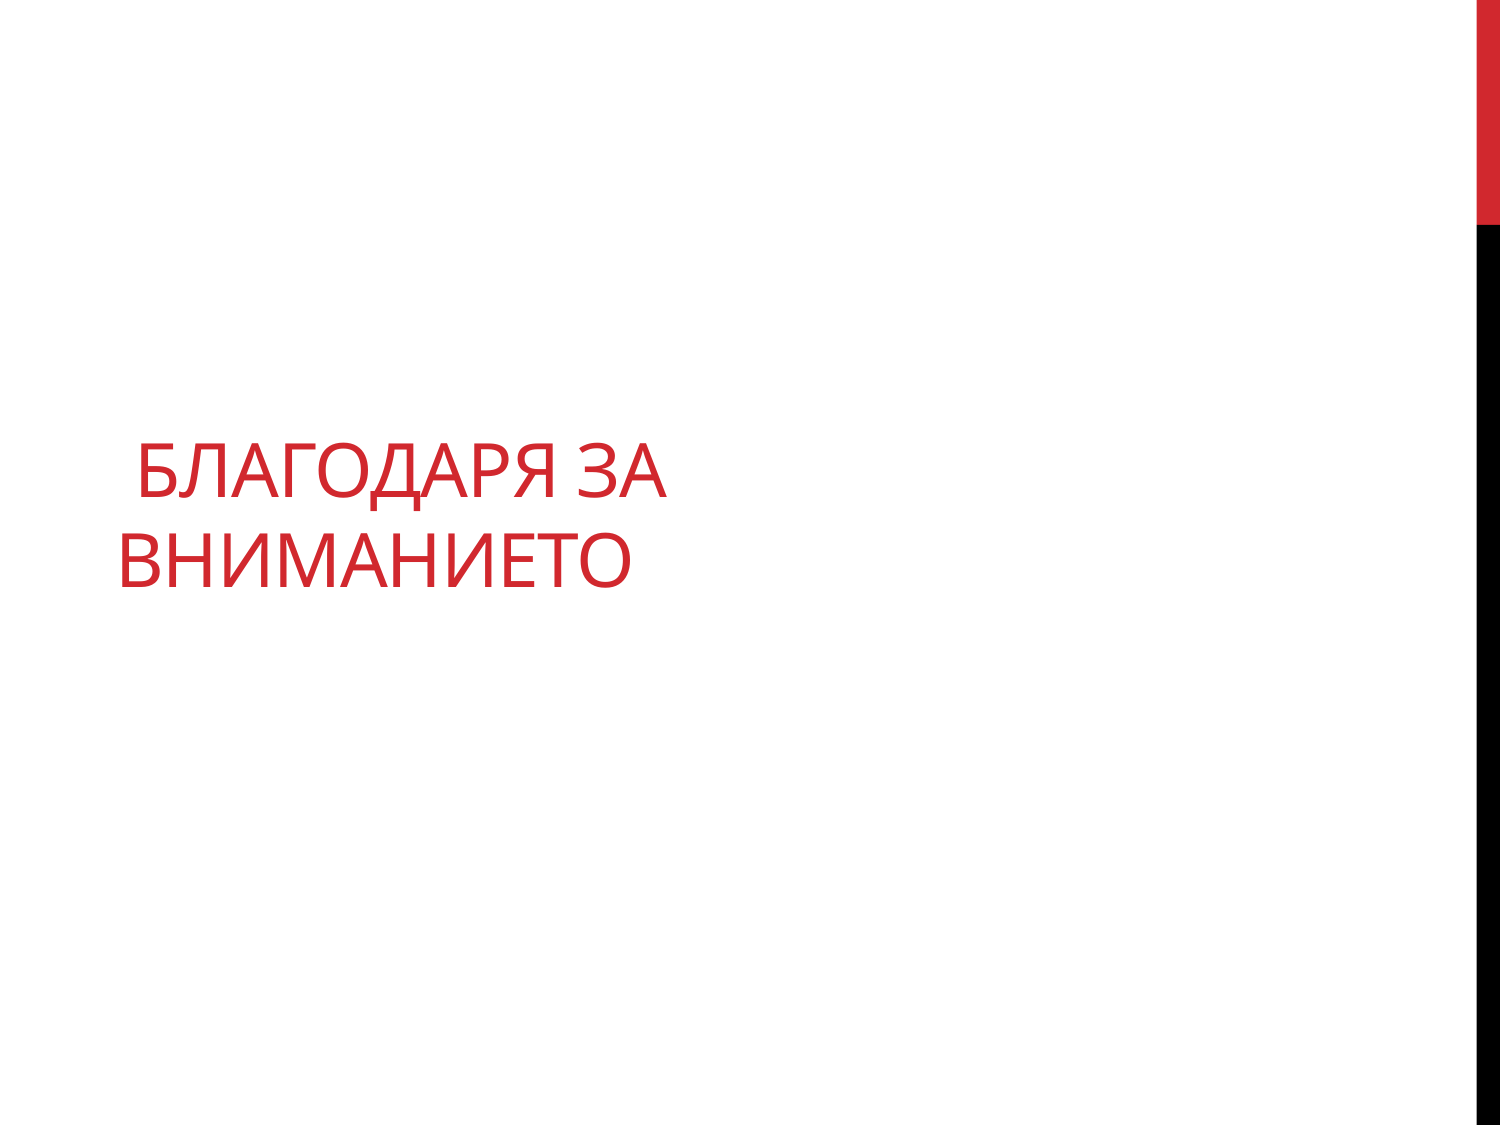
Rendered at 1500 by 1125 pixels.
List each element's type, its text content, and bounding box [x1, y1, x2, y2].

title Благодаря за вниманието [100, 385, 1051, 611]
